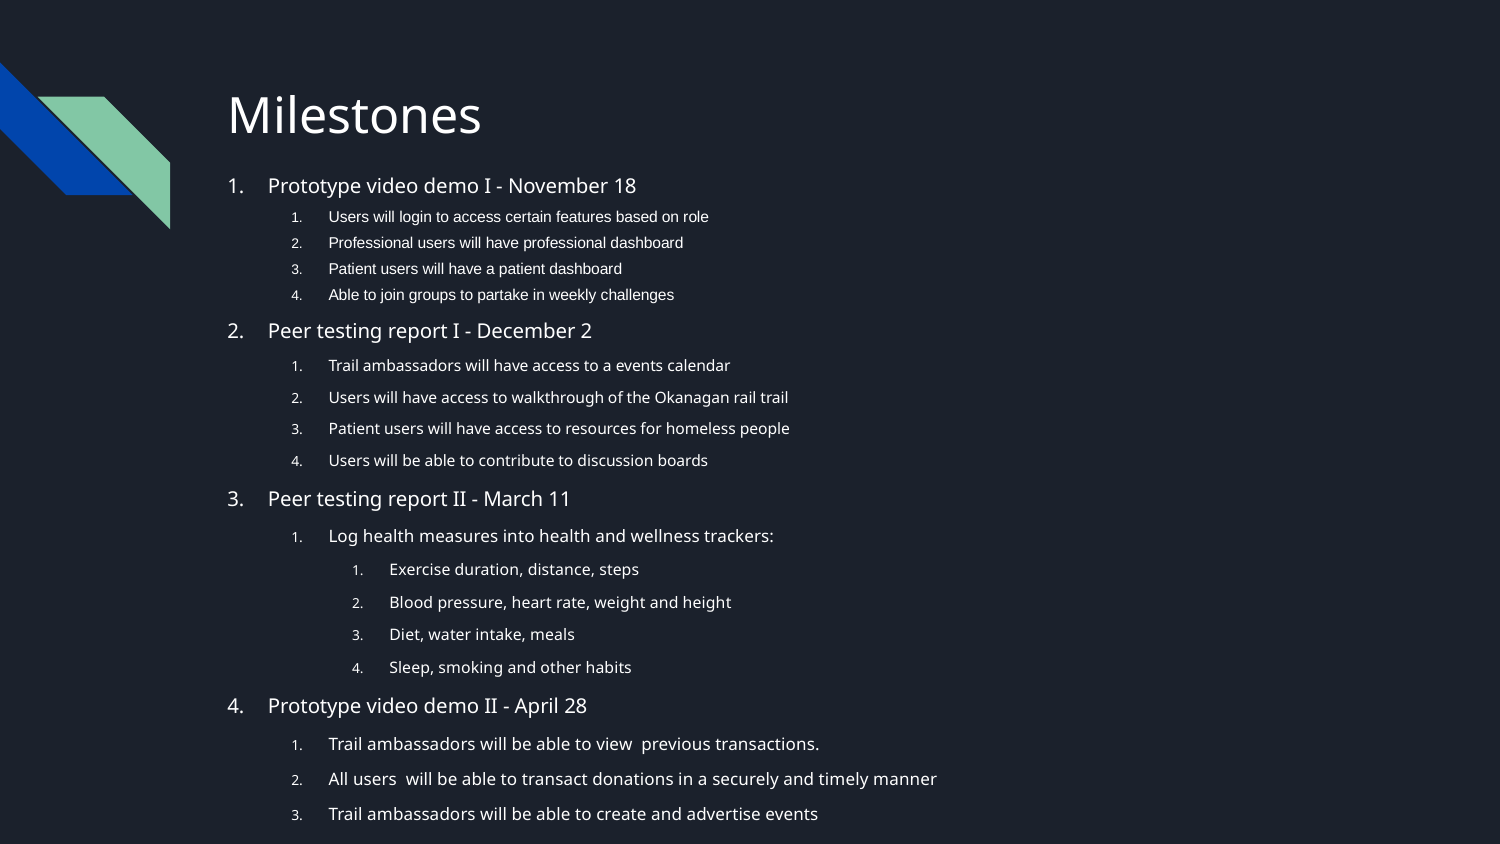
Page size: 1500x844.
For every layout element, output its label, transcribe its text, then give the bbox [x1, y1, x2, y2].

list Prototype video demo I - November 18 Users will login to access certain features based on role Professional users will have professional dashboard Patient users will have a patient dashboard Able to join groups to partake in weekly challenges Peer testing report I - December 2 Trail ambassadors will have access to a events calendar Users will have access to walkthrough of the Okanagan rail trail Patient users will have access to resources for homeless people Users will be able to contribute to discussion boards Peer testing report II - March 11 Log health measures into health and wellness trackers: Exercise duration, distance, steps Blood pressure, heart rate, weight and height Diet, water intake, meals Sleep, smoking and other habits Prototype video demo II - April 28 Trail ambassadors will be able to view previous transactions. All users will be able to transact donations in a securely and timely manner Trail ambassadors will be able to create and advertise events [192, 143, 1347, 844]
title Milestones [212, 64, 1368, 215]
